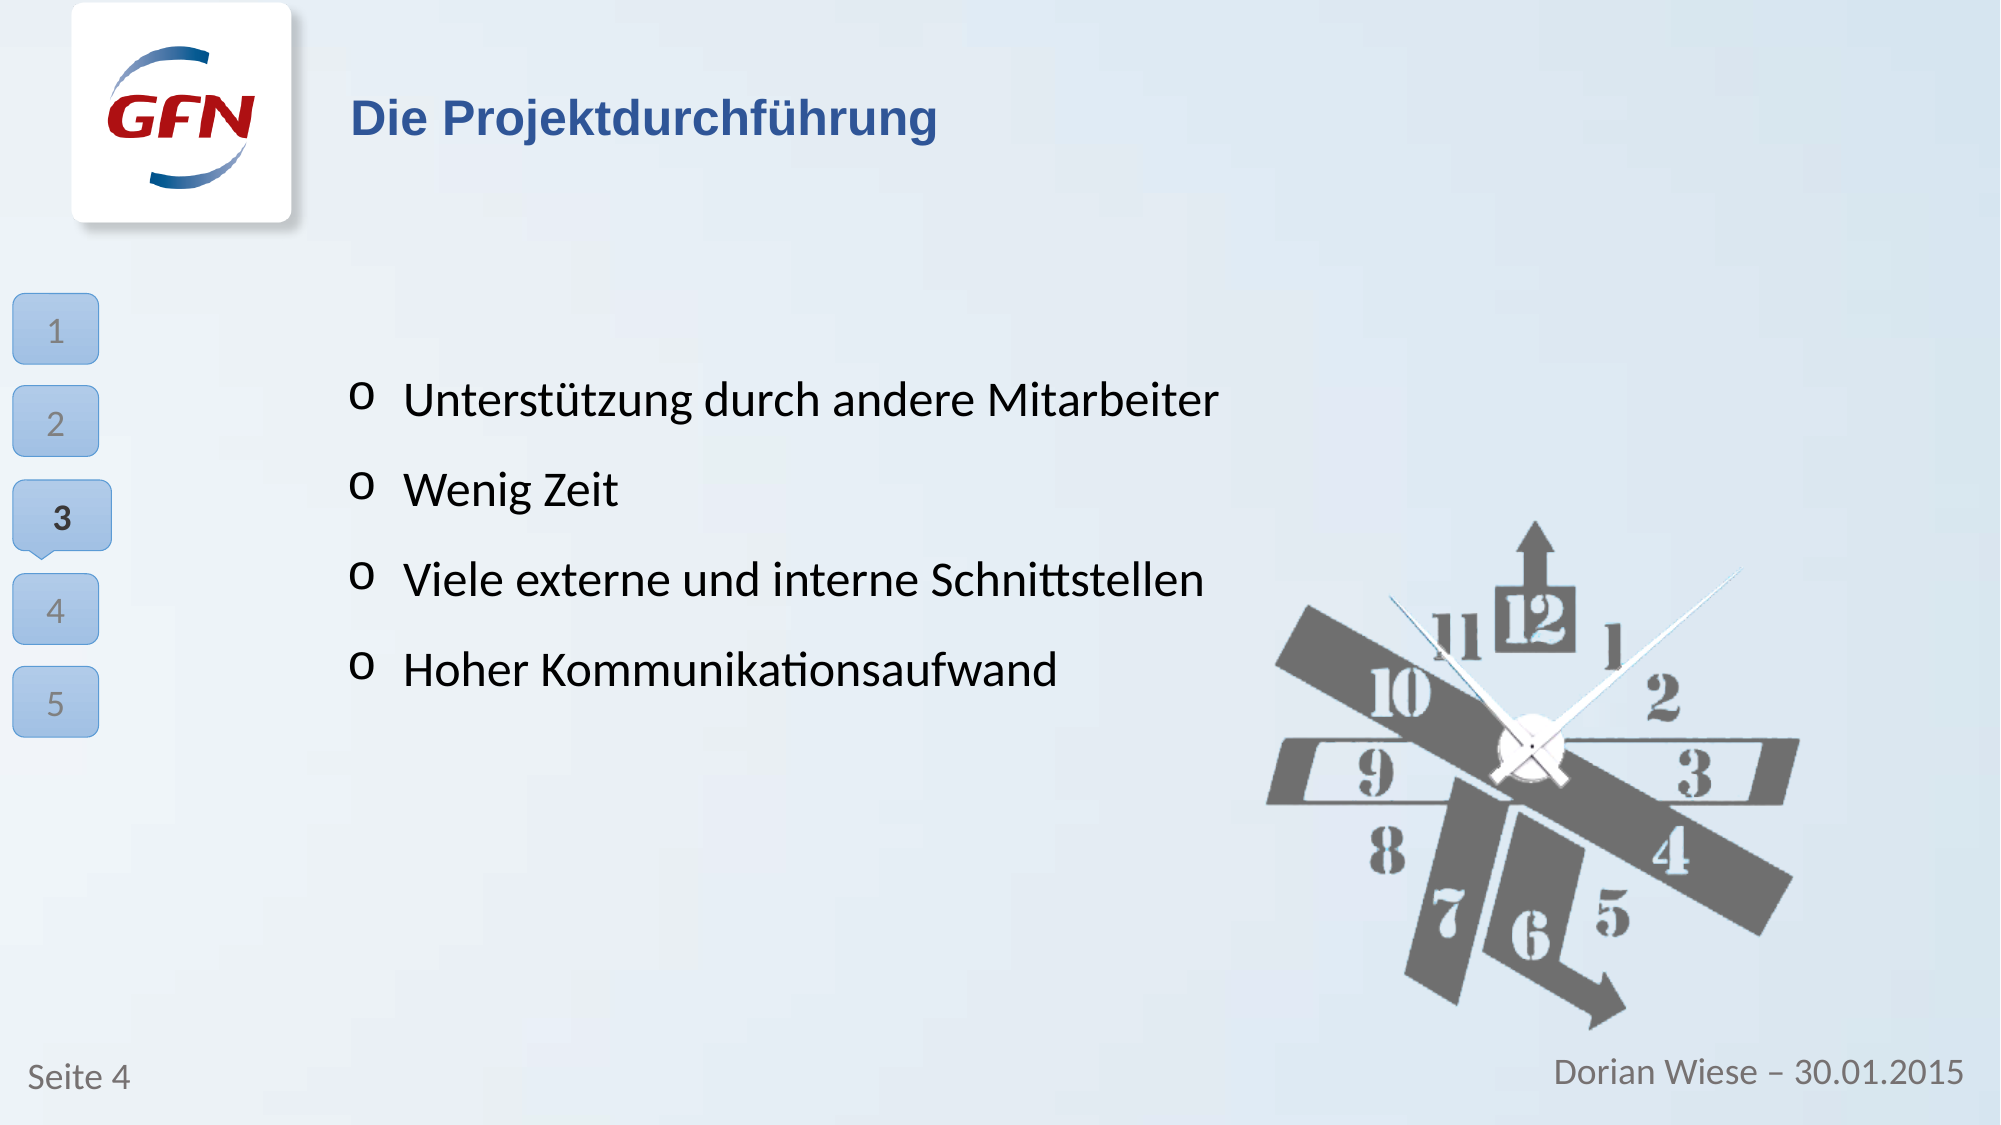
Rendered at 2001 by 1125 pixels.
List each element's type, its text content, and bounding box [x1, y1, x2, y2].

text_box 4 [12, 573, 100, 645]
text_box 5 [12, 665, 100, 738]
text_box 3 [12, 479, 112, 561]
text_box 1 [12, 292, 100, 365]
picture [0, 0, 2001, 1125]
text_box Unterstützung durch andere Mitarbeiter Wenig Zeit Viele externe und interne Schnittstellen Hoher Kommunikationsaufwand [332, 328, 1870, 884]
text_box Dorian Wiese – 30.01.2015 [1539, 1039, 2000, 1099]
text_box Seite 4 [12, 1044, 474, 1105]
list Die Projektdurchführung [335, 85, 1866, 168]
text_box 2 [12, 385, 100, 457]
